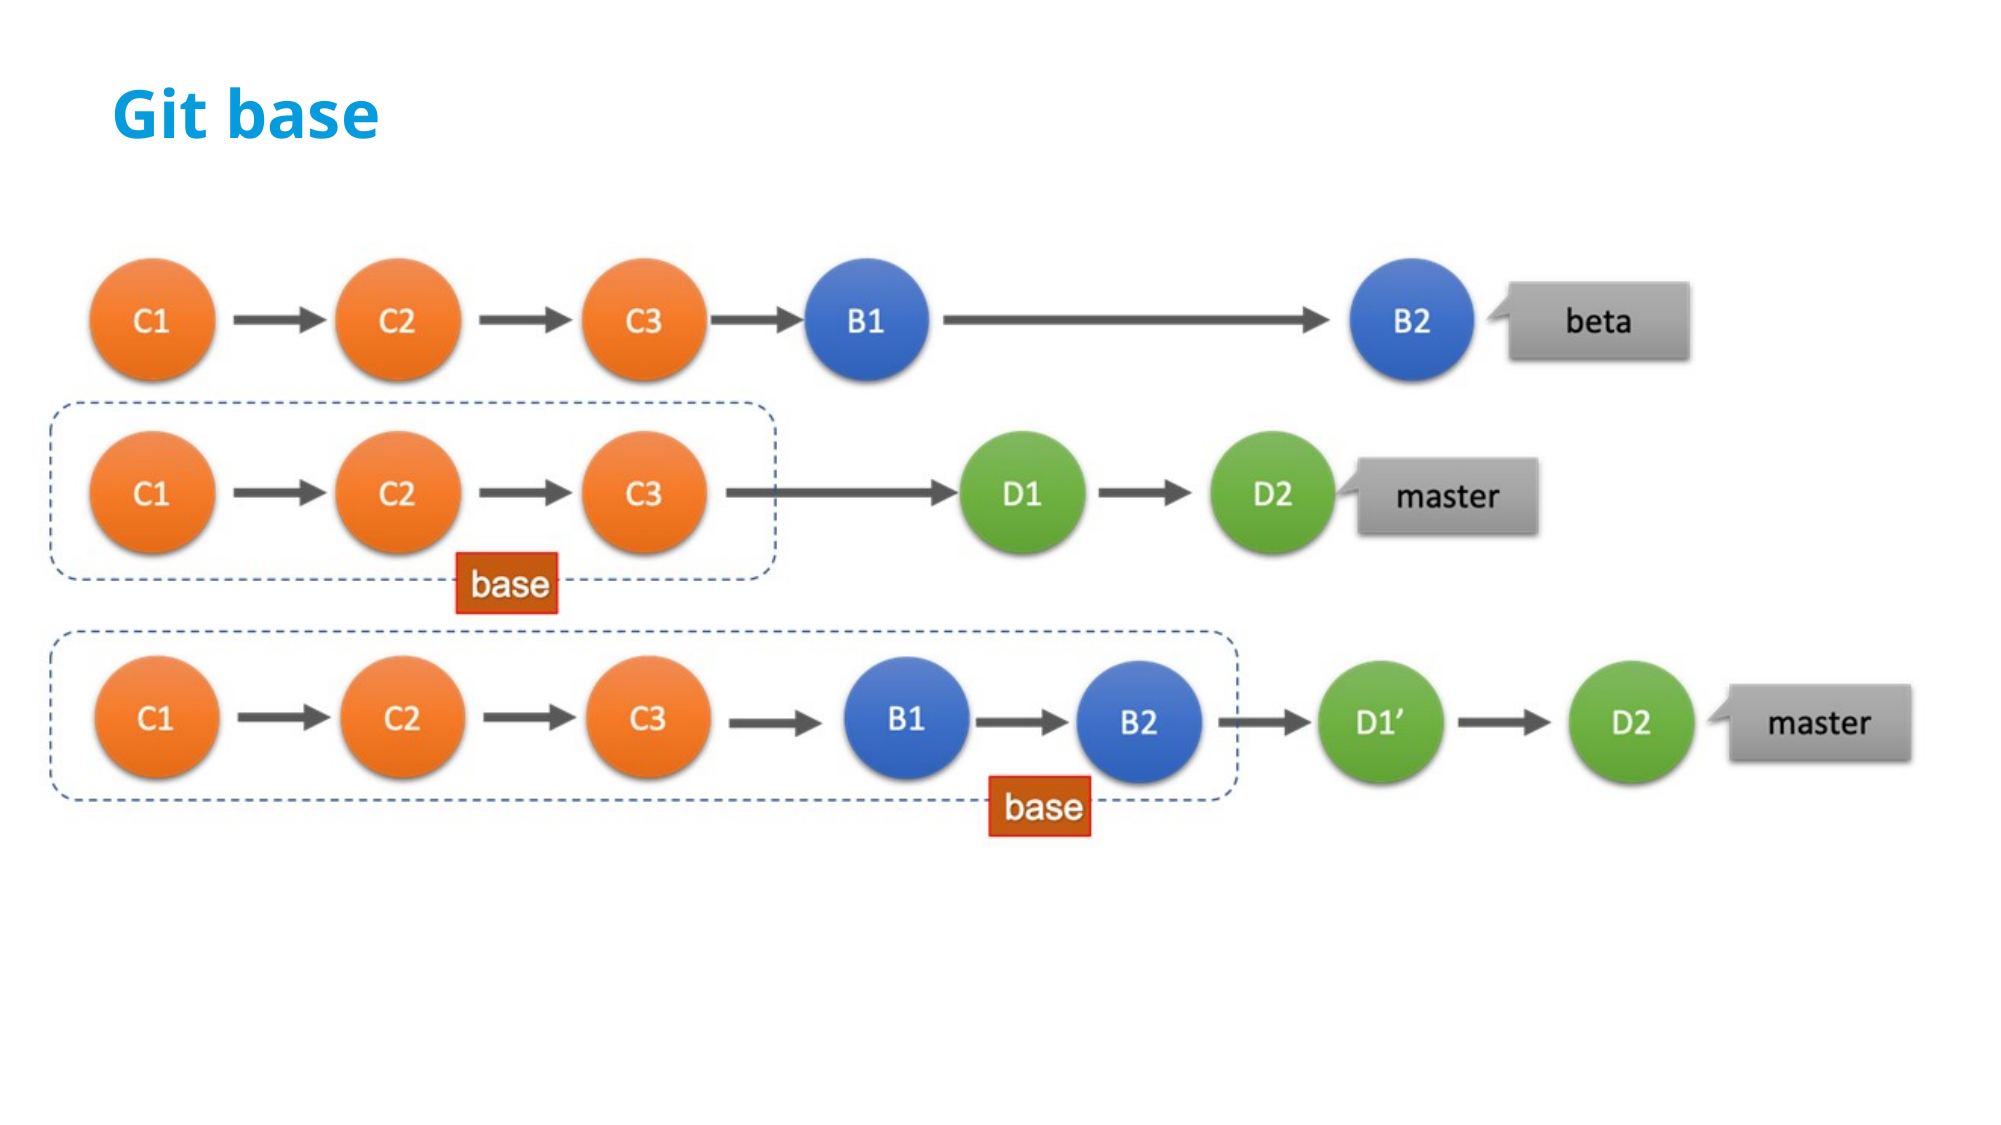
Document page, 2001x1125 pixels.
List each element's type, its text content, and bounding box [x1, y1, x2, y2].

picture [15, 242, 1985, 858]
text_box Git base [96, 36, 1913, 144]
